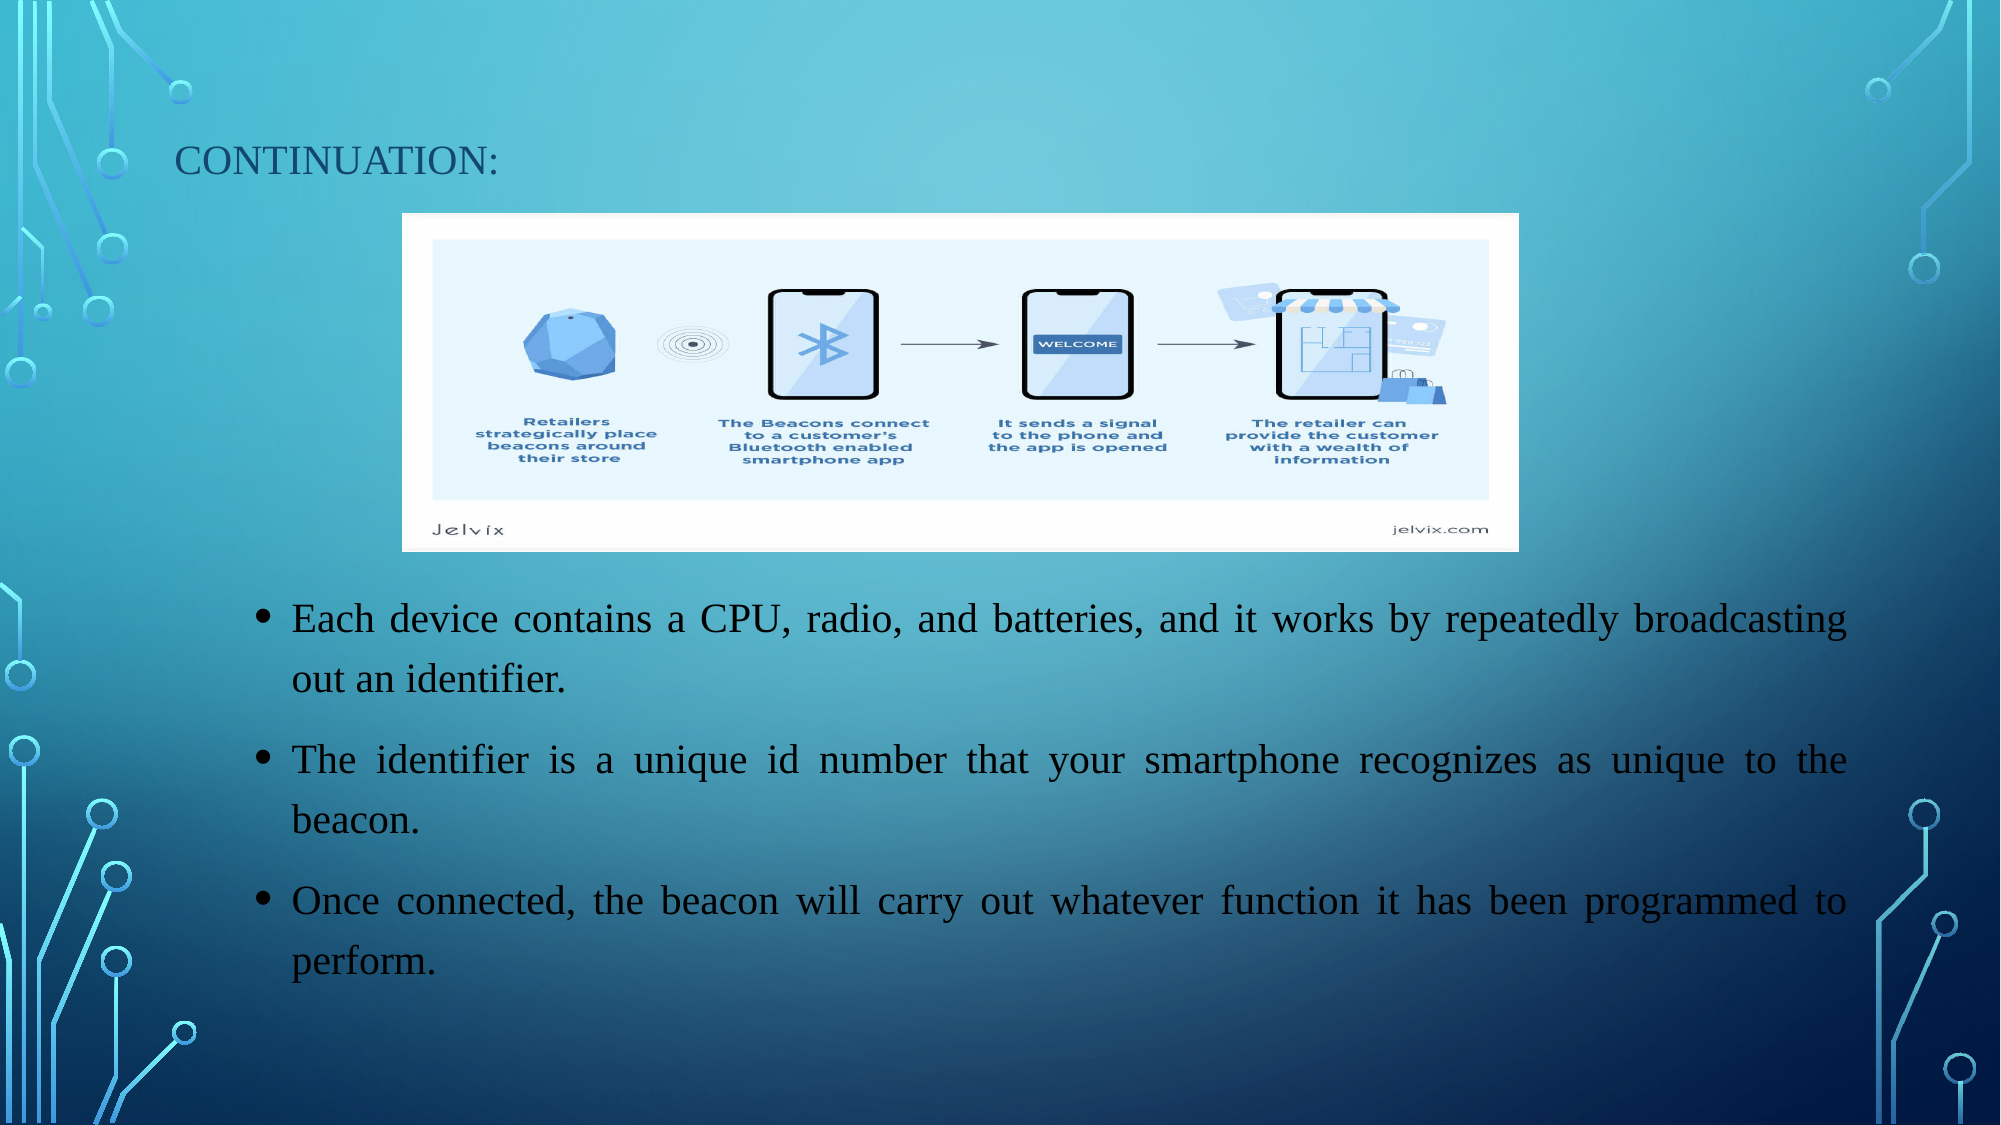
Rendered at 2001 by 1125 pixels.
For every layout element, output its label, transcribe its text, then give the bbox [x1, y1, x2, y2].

list Each device contains a CPU, radio, and batteries, and it works by repeatedly broadcasting out an identifier. The identifier is a unique id number that your smartphone recognizes as unique to the beacon. Once connected, the beacon will carry out whatever function it has been programmed to perform. [239, 573, 1865, 1125]
title CONTINUATION: [159, 39, 1785, 283]
picture [402, 212, 1519, 552]
